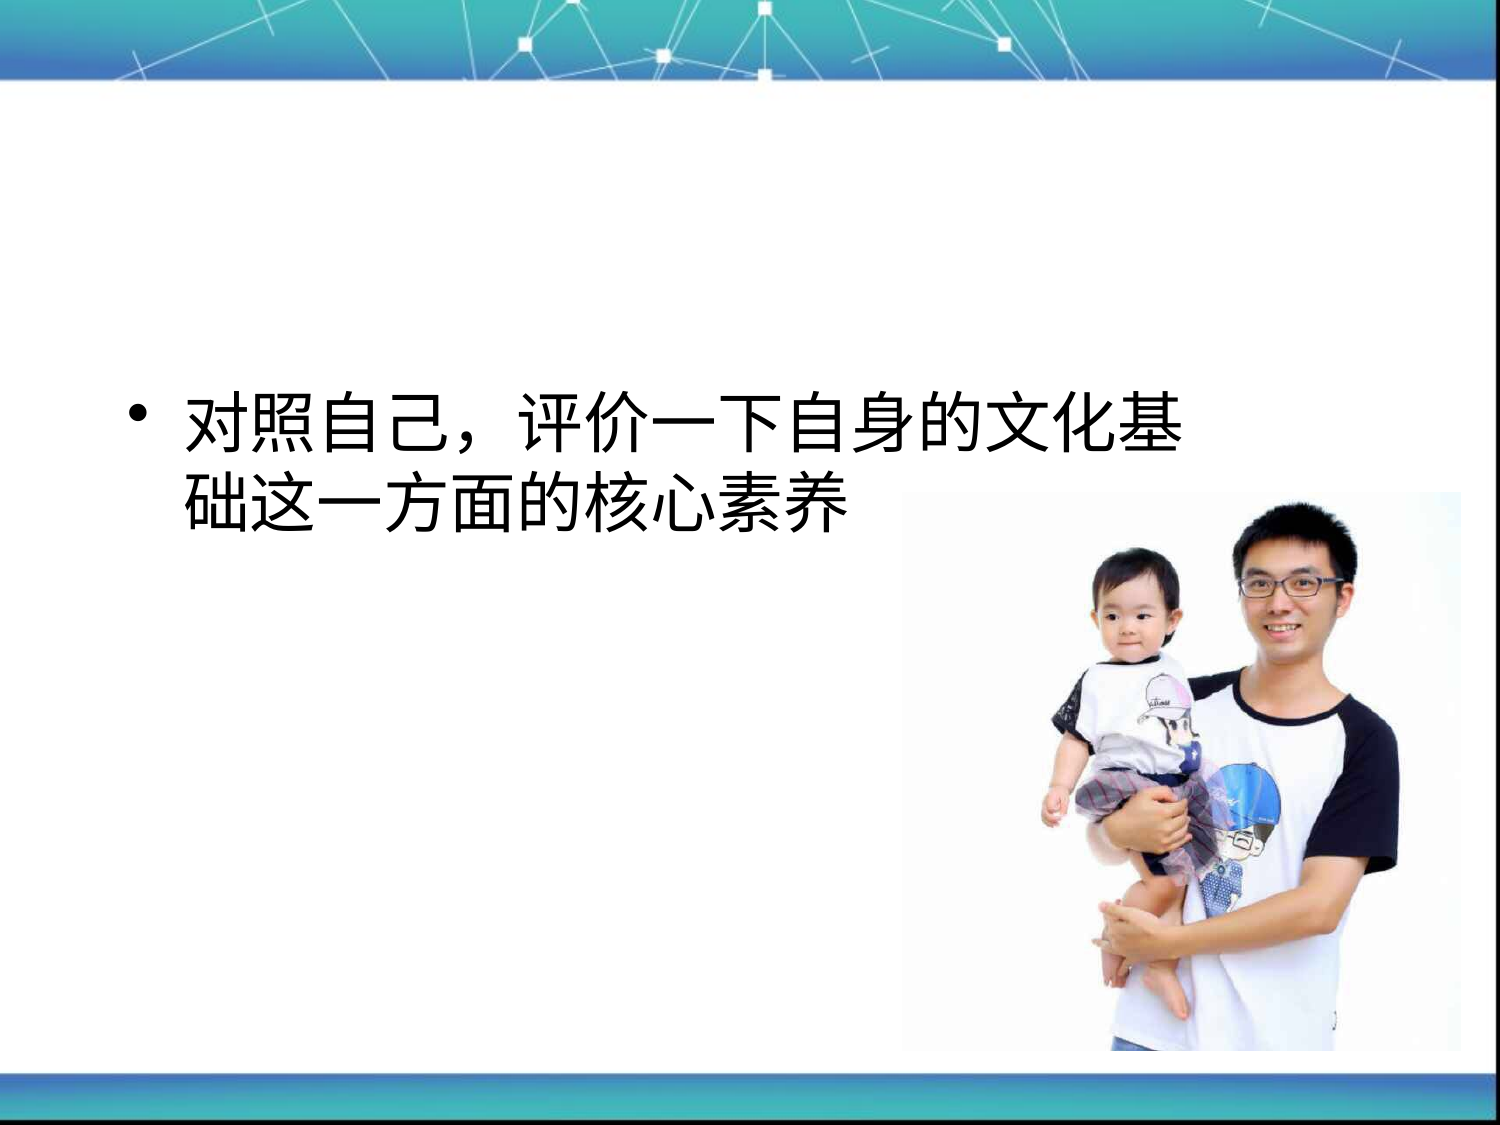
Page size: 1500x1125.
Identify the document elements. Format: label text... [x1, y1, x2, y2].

list 对照自己，评价一下自身的文化基础这一方面的核心素养 [111, 372, 1266, 656]
picture [0, 0, 1500, 1125]
